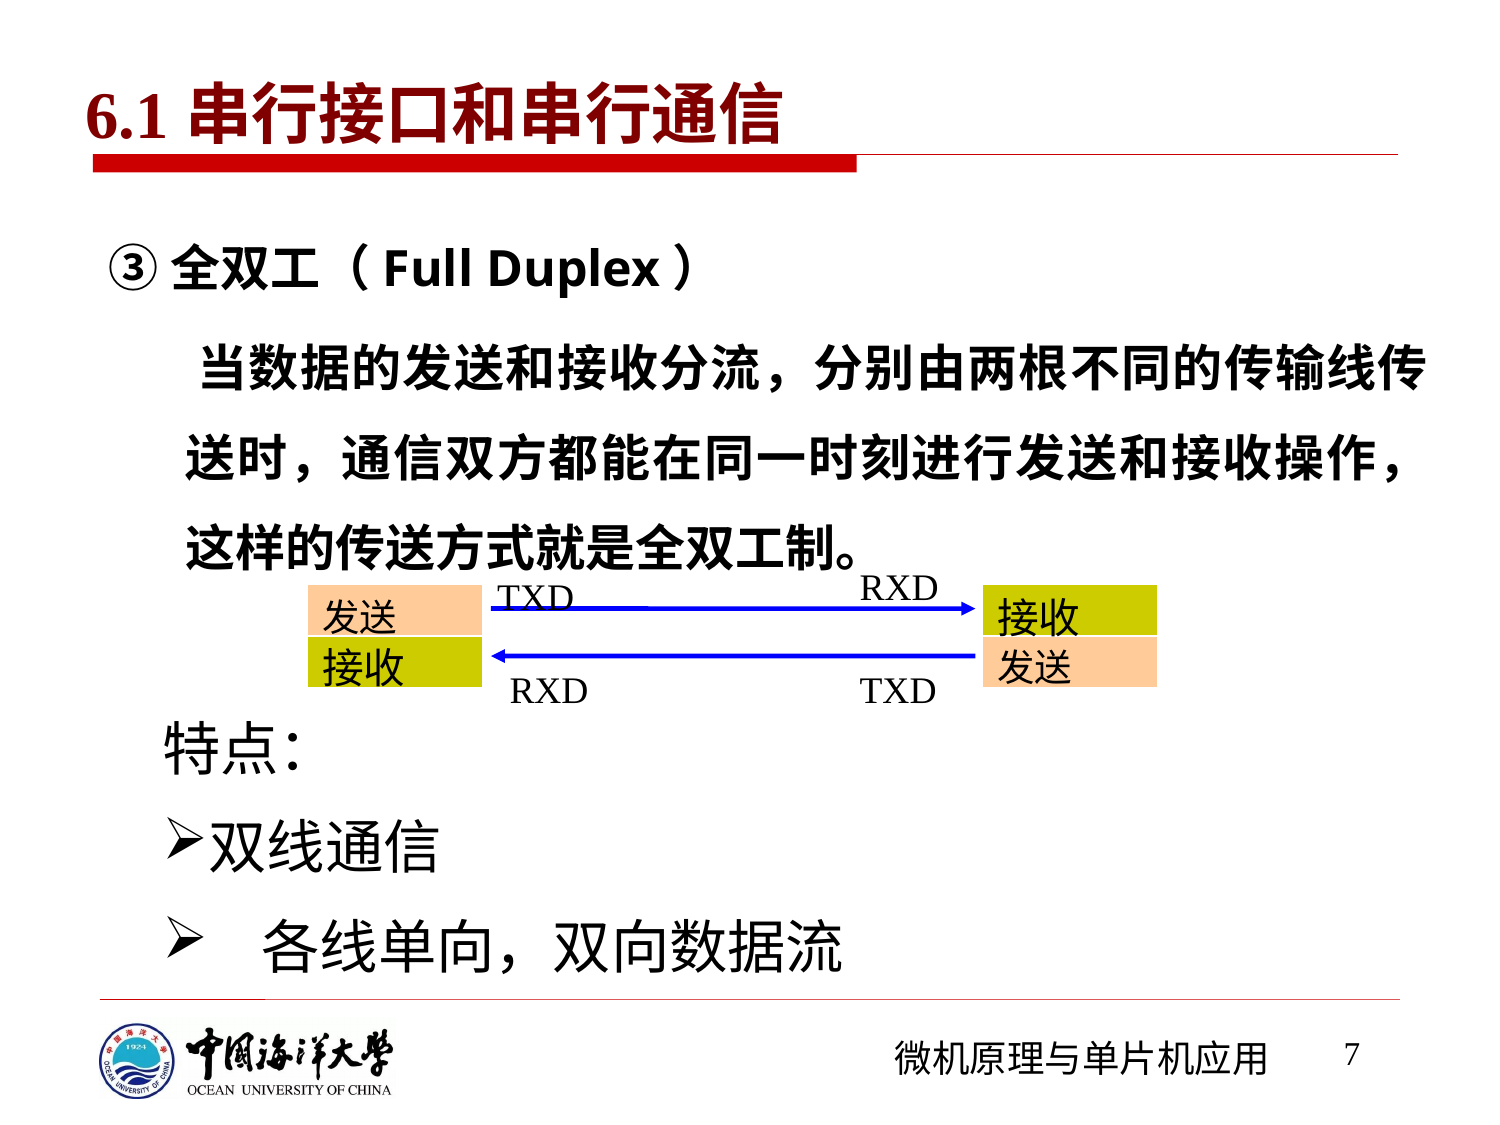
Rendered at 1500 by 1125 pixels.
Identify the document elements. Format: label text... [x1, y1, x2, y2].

picture [99, 1044, 396, 1099]
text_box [307, 554, 1158, 720]
text_box [206, 444, 907, 510]
slide_number 7 [1328, 1024, 1448, 1103]
text_box 特点： 双线通信 各线单向，双向数据流 [147, 704, 1318, 988]
list ③全双工（Full Duplex） 当数据的发送和接收分流，分别由两根不同的传输线传送时，通信双方都能在同一时刻进行发送和接收操作，这样的传送方式就是全双工制。 [93, 199, 1444, 1044]
text_box 6.1串行接口和串行通信 [70, 70, 1421, 154]
